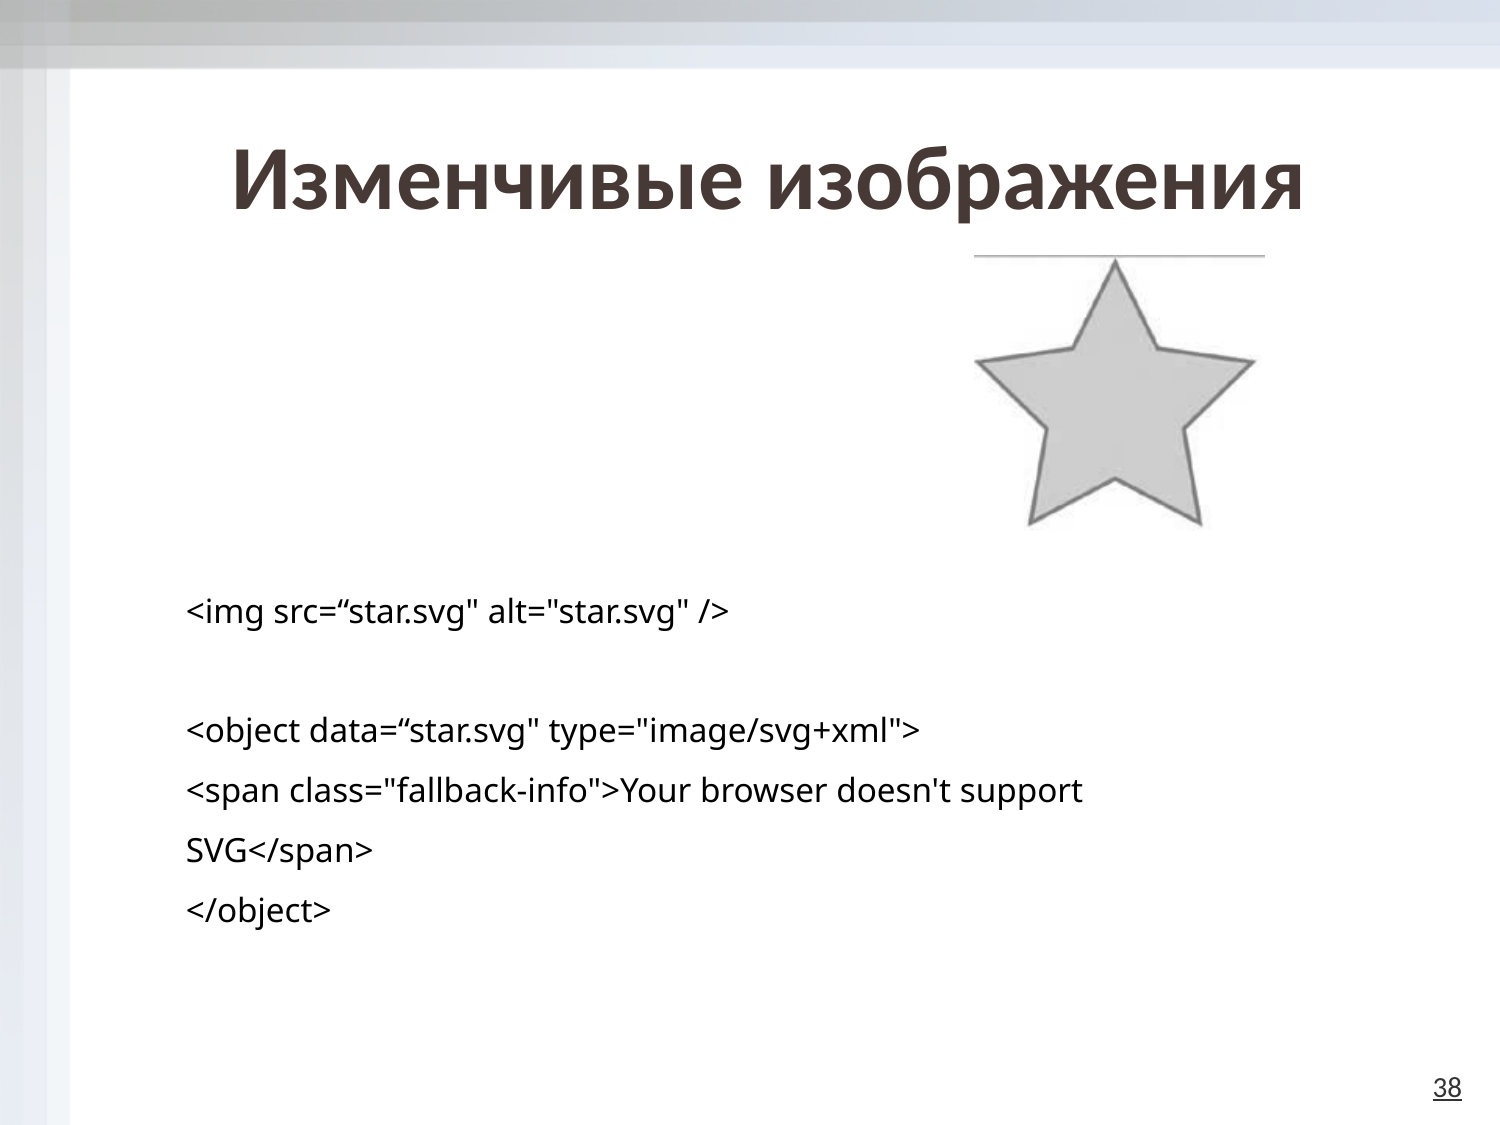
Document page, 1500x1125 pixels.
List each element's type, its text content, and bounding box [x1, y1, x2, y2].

title Изменчивые изображения [154, 90, 1385, 256]
text_box <img src=“star.svg" alt="star.svg" /> <object data=“star.svg" type="image/svg+xml"> <span class="fallback-info">Your browser doesn't support SVG</span> </object> [171, 562, 1279, 937]
picture [0, 0, 1500, 1125]
slide_number 38 [1352, 1054, 1478, 1118]
